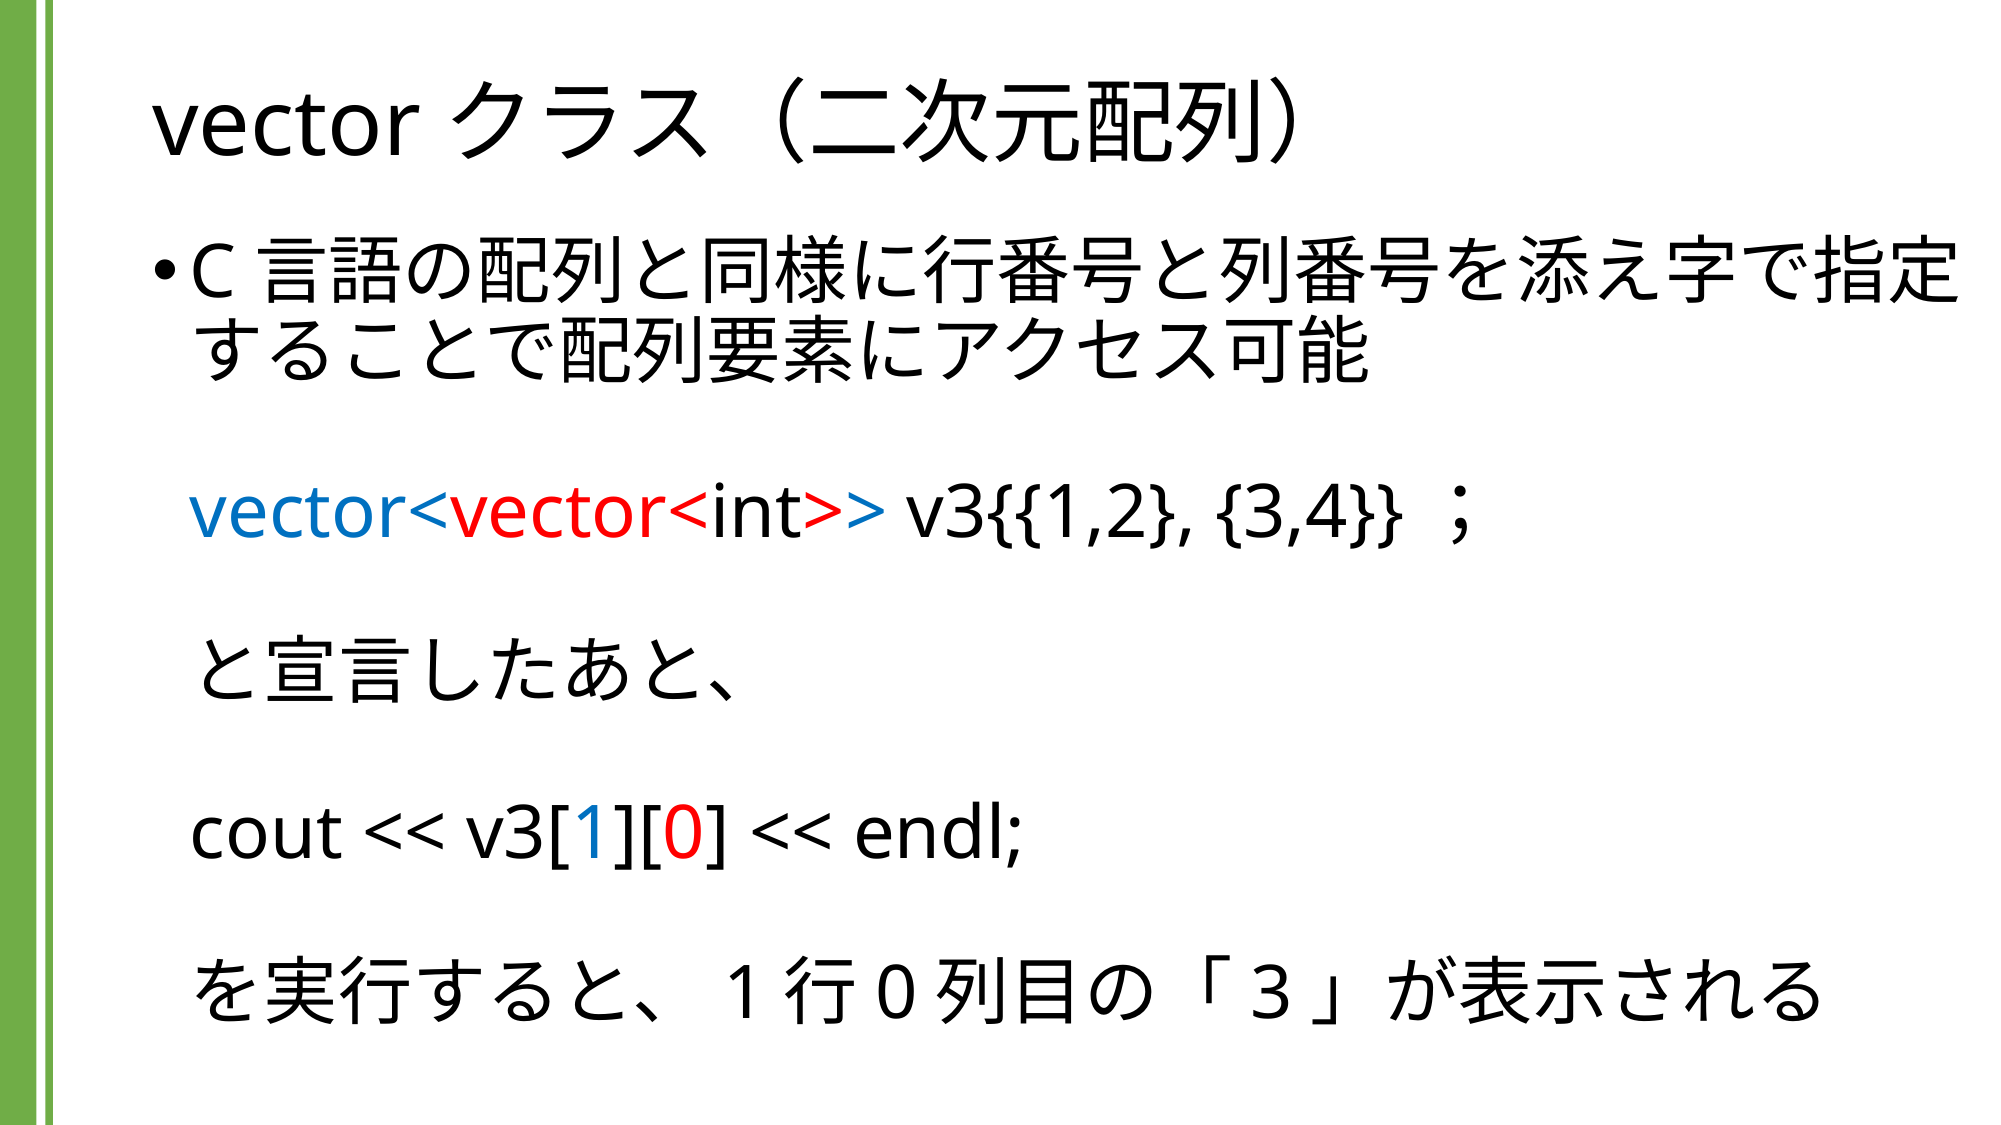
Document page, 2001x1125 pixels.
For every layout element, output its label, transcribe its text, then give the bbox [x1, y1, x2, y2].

title vectorクラス（二次元配列） [137, 59, 1863, 191]
list C言語の配列と同様に行番号と列番号を添え字で指定することで配列要素にアクセス可能 vector<vector<int>> v3{{1,2}, {3,4}}； と宣言したあと、 cout << v3[1][0] << endl; を実行すると、1行0列目の「3」が表示される [137, 225, 1981, 1043]
